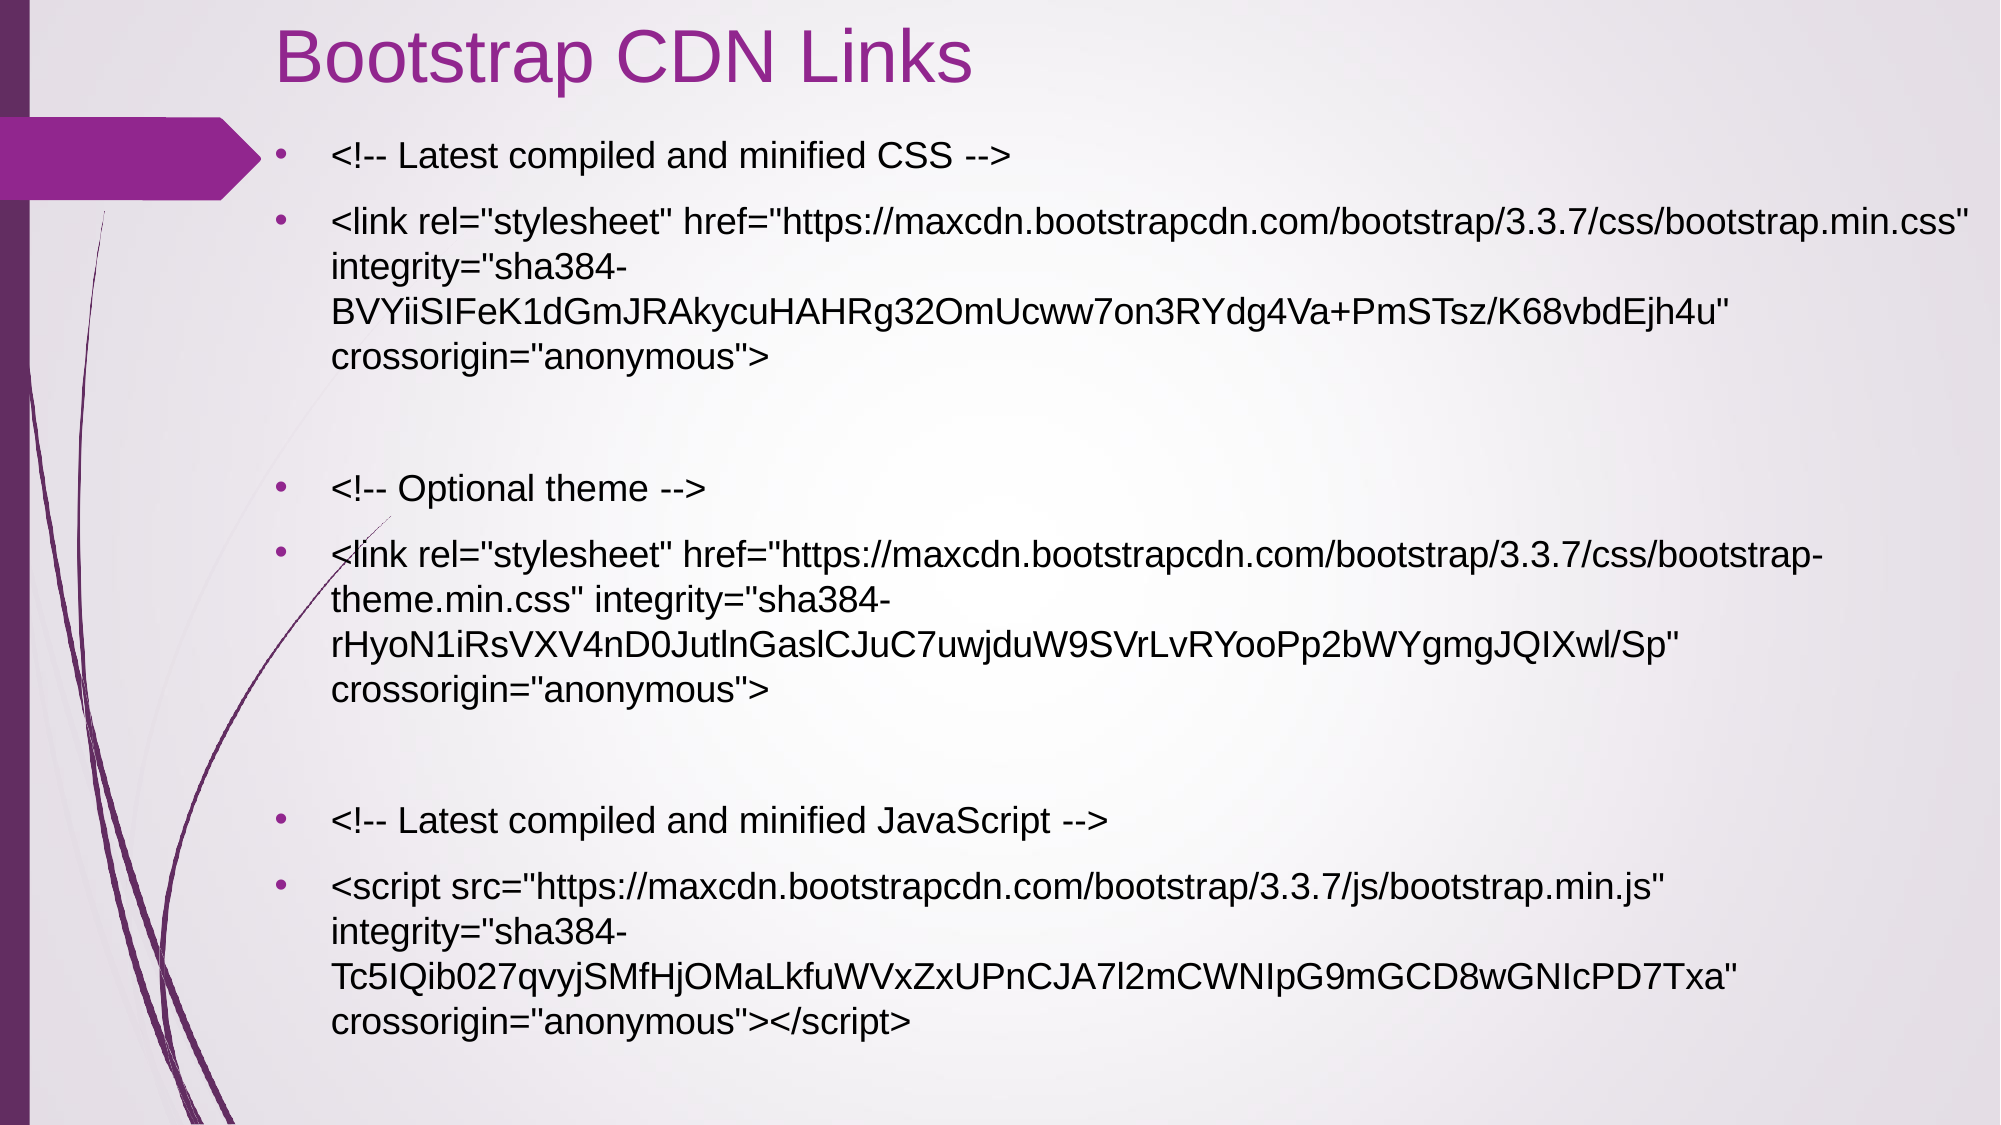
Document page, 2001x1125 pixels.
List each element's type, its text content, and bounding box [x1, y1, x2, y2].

picture [30, 0, 2000, 1125]
text_box <!-- Latest compiled and minified CSS --> <link rel="stylesheet" href="https://maxcdn.bootstrapcdn.com/bootstrap/3.3.7/css/bootstrap.min.css" integrity="sha384- BVYiiSIFeK1dGmJRAkycuHAHRg32OmUcww7on3RYdg4Va+PmSTsz/K68vbdEjh4u" crossorigin="anonymous"> [328, 108, 1985, 378]
text_box • • [272, 106, 290, 241]
text_box • • [272, 771, 290, 905]
text_box <!-- Latest compiled and minified JavaScript --> <script src="https://maxcdn.bootstrapcdn.com/bootstrap/3.3.7/js/bootstrap.min.js" integrity="sha384- Tc5IQib027qvyjSMfHjOMaLkfuWVxZxUPnCJA7l2mCWNIpG9mGCD8wGNIcPD7Txa" crossorigin="anonymous"></script> [328, 773, 1753, 1042]
title Bootstrap CDN Links [272, 5, 977, 196]
text_box <!-- Optional theme --> <link rel="stylesheet" href="https://maxcdn.bootstrapcdn.com/bootstrap/3.3.7/css/bootstrap- theme.min.css" integrity="sha384- rHyoN1iRsVXV4nD0JutlnGaslCJuC7uwjduW9SVrLvRYooPp2bWYgmgJQIXwl/Sp" crossorigin="anonymous"> [328, 440, 1847, 710]
text_box • • [272, 438, 290, 573]
